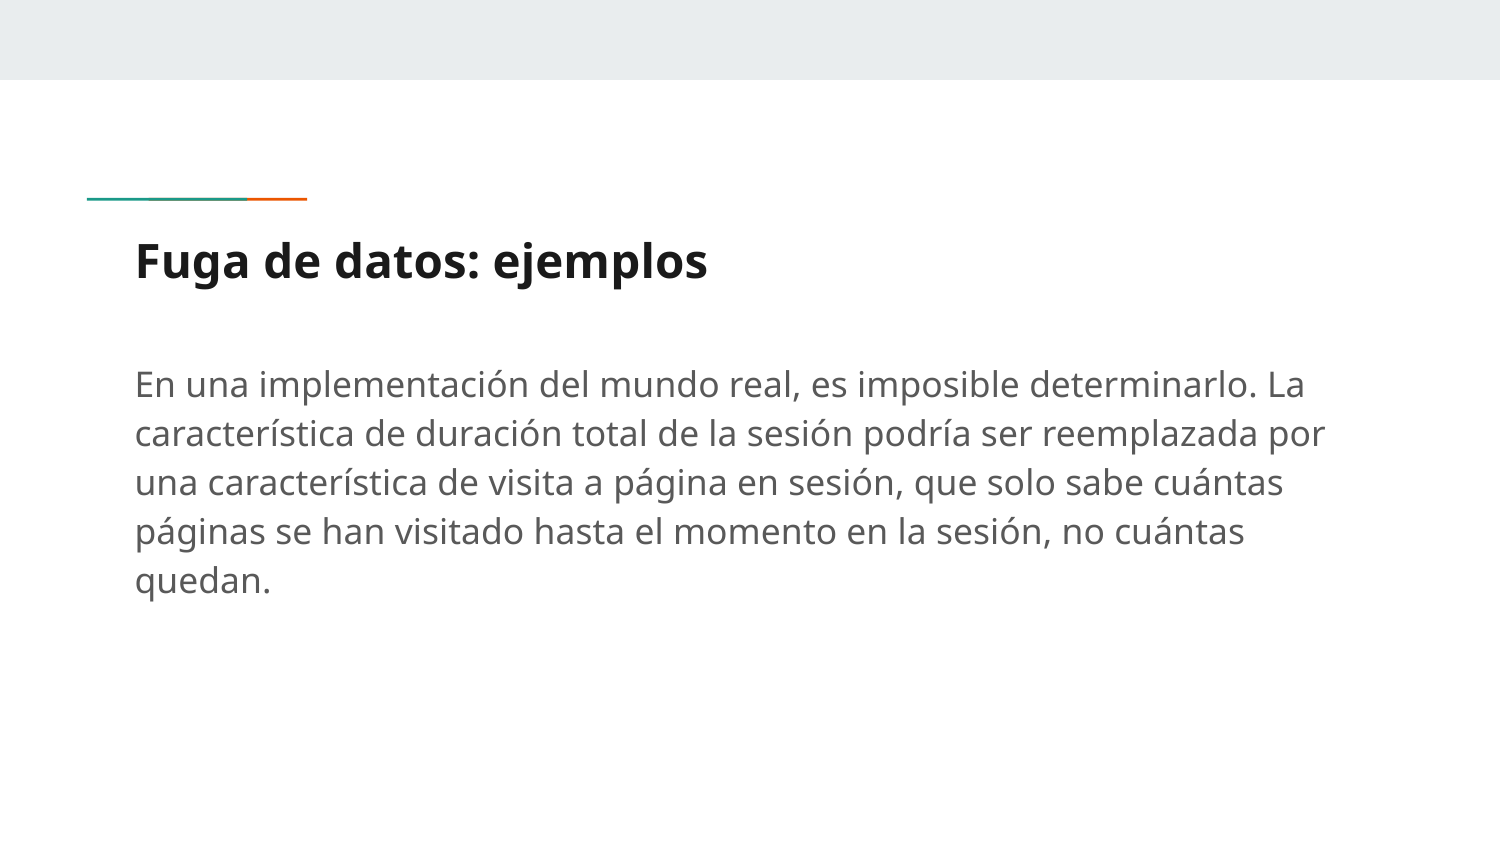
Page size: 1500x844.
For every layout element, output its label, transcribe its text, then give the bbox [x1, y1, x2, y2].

list En una implementación del mundo real, es imposible determinarlo. La característica de duración total de la sesión podría ser reemplazada por una característica de visita a página en sesión, que solo sabe cuántas páginas se han visitado hasta el momento en la sesión, no cuántas quedan. [119, 341, 1381, 712]
title Fuga de datos: ejemplos [119, 216, 1381, 305]
